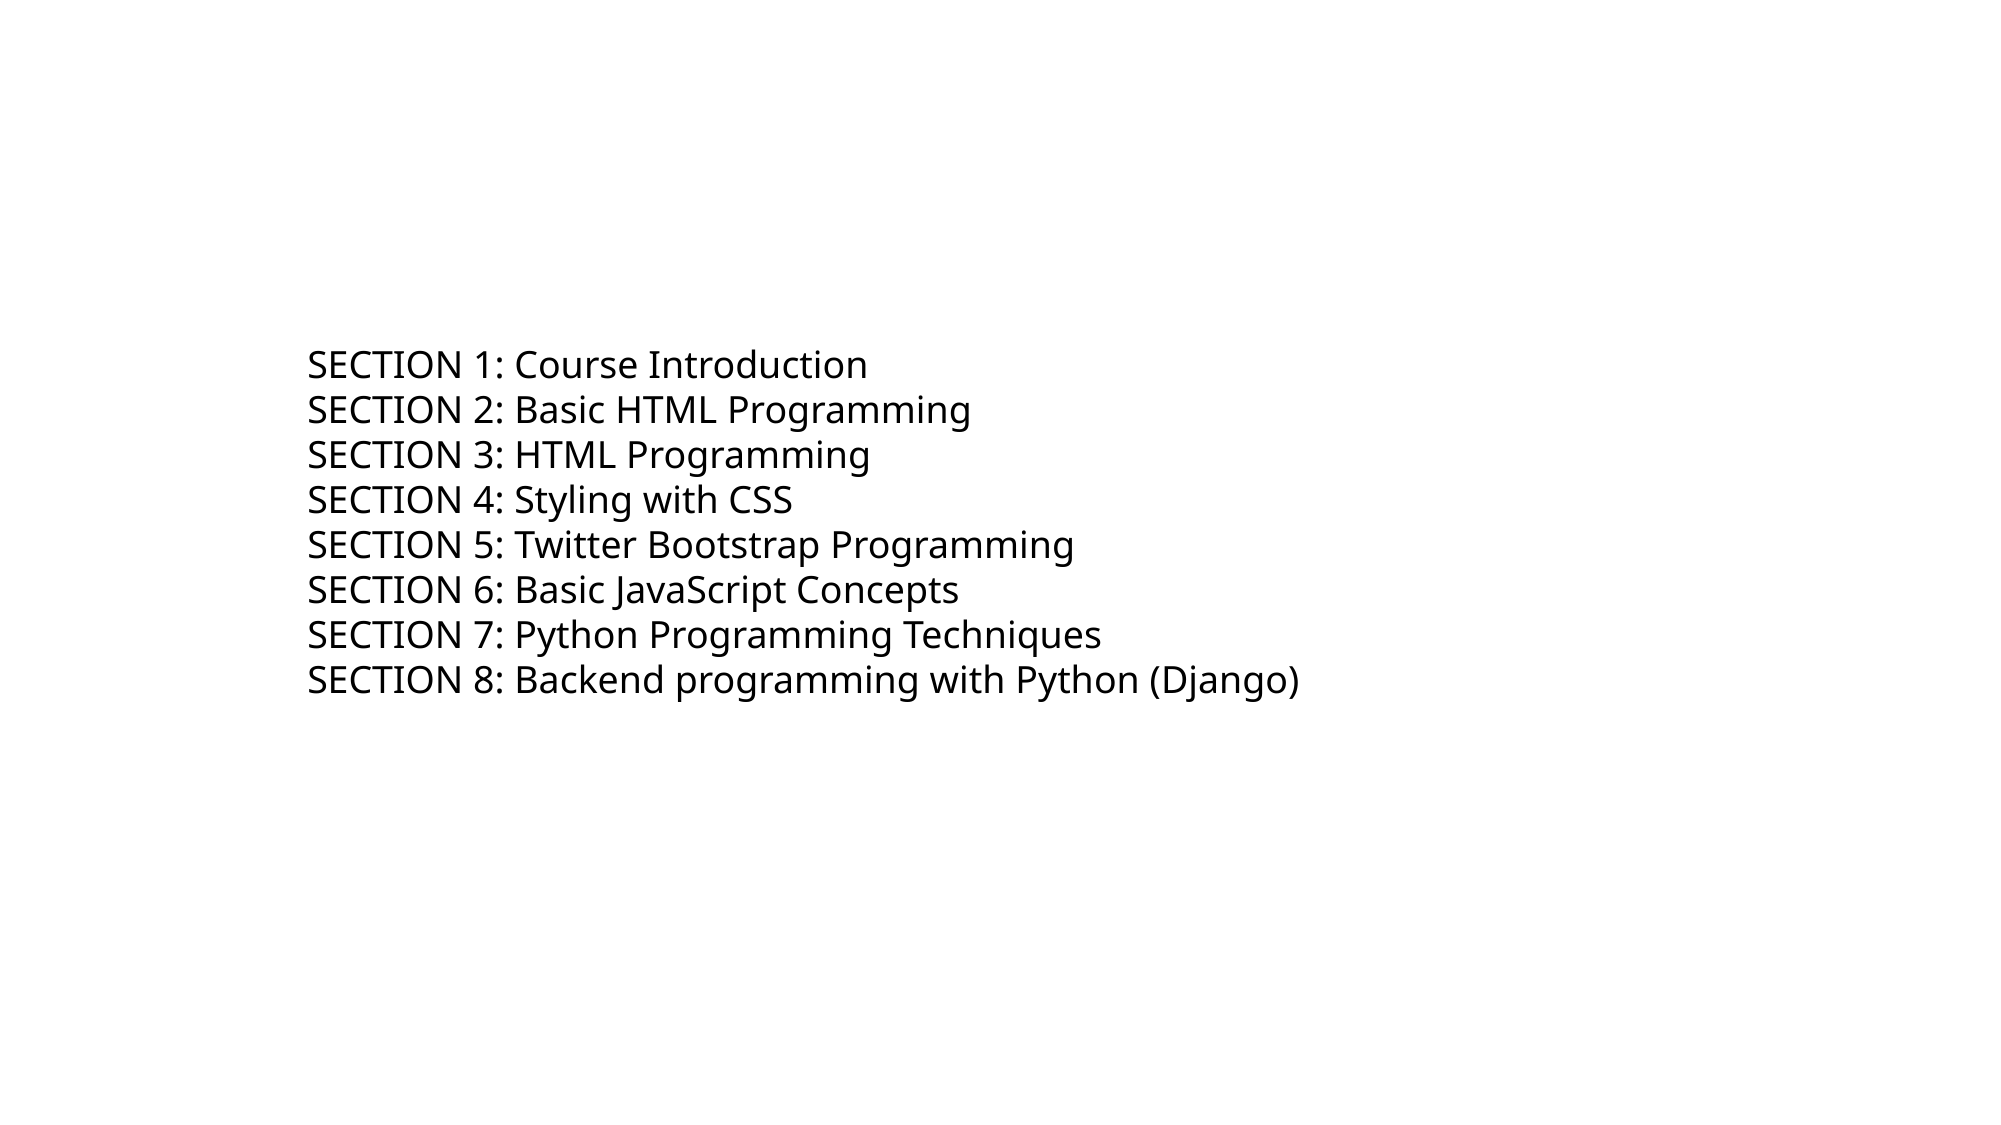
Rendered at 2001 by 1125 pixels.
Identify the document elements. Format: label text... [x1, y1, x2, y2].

text_box SECTION 1: Course Introduction SECTION 2: Basic HTML Programming SECTION 3: HTML Programming SECTION 4: Styling with CSS SECTION 5: Twitter Bootstrap Programming SECTION 6: Basic JavaScript Concepts SECTION 7: Python Programming Techniques SECTION 8: Backend programming with Python (Django) [292, 333, 1708, 709]
